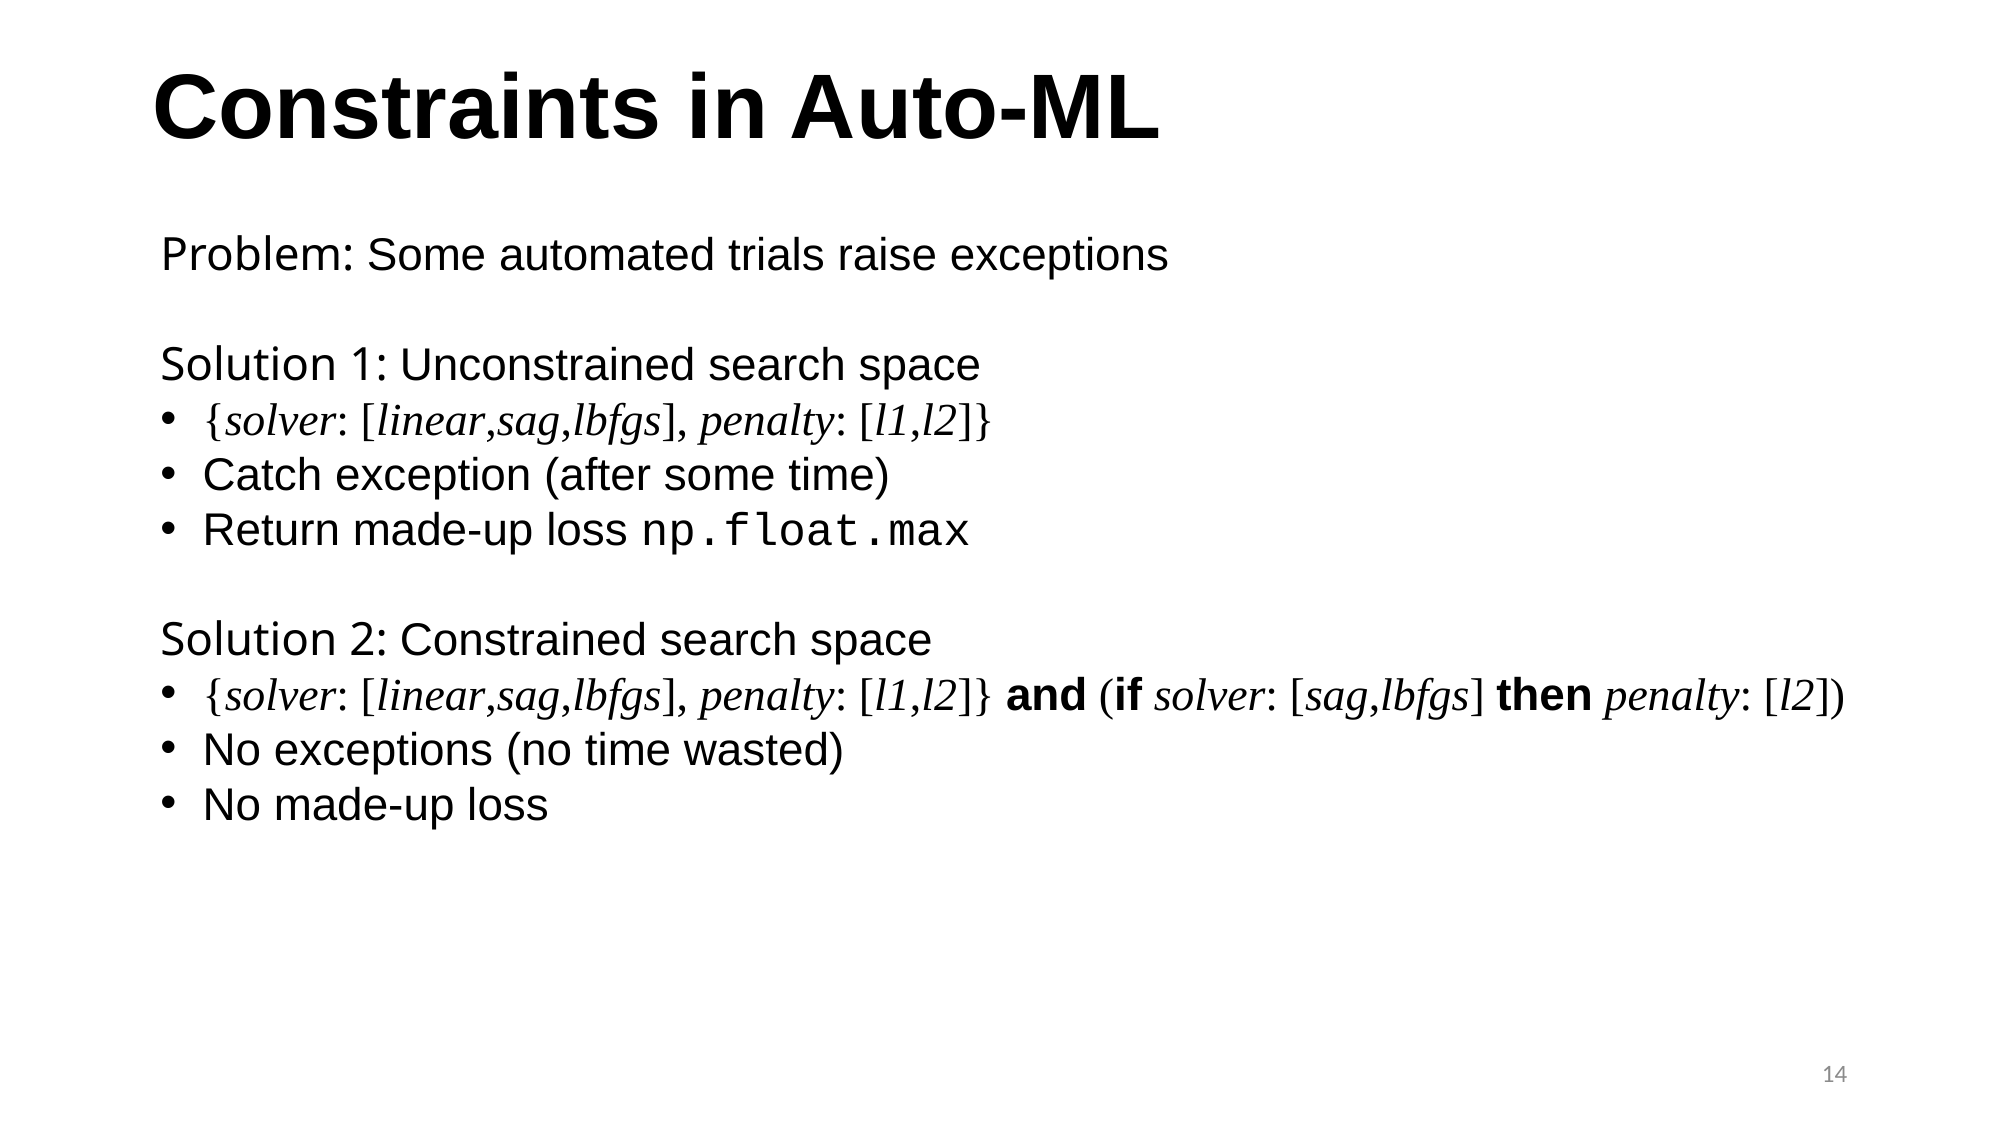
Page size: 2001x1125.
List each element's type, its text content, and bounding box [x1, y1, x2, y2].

text_box Problem: Some automated trials raise exceptions Solution 1: Unconstrained search space {solver: [linear,sag,lbfgs], penalty: [l1,l2]} Catch exception (after some time) Return made-up loss np.float.max Solution 2: Constrained search space {solver: [linear,sag,lbfgs], penalty: [l1,l2]} and (if solver: [sag,lbfgs] then penalty: [l2]) No exceptions (no time wasted) No made-up loss [145, 217, 1861, 837]
title Constraints in Auto-ML [137, 0, 1863, 218]
slide_number 14 [1412, 1042, 1863, 1103]
